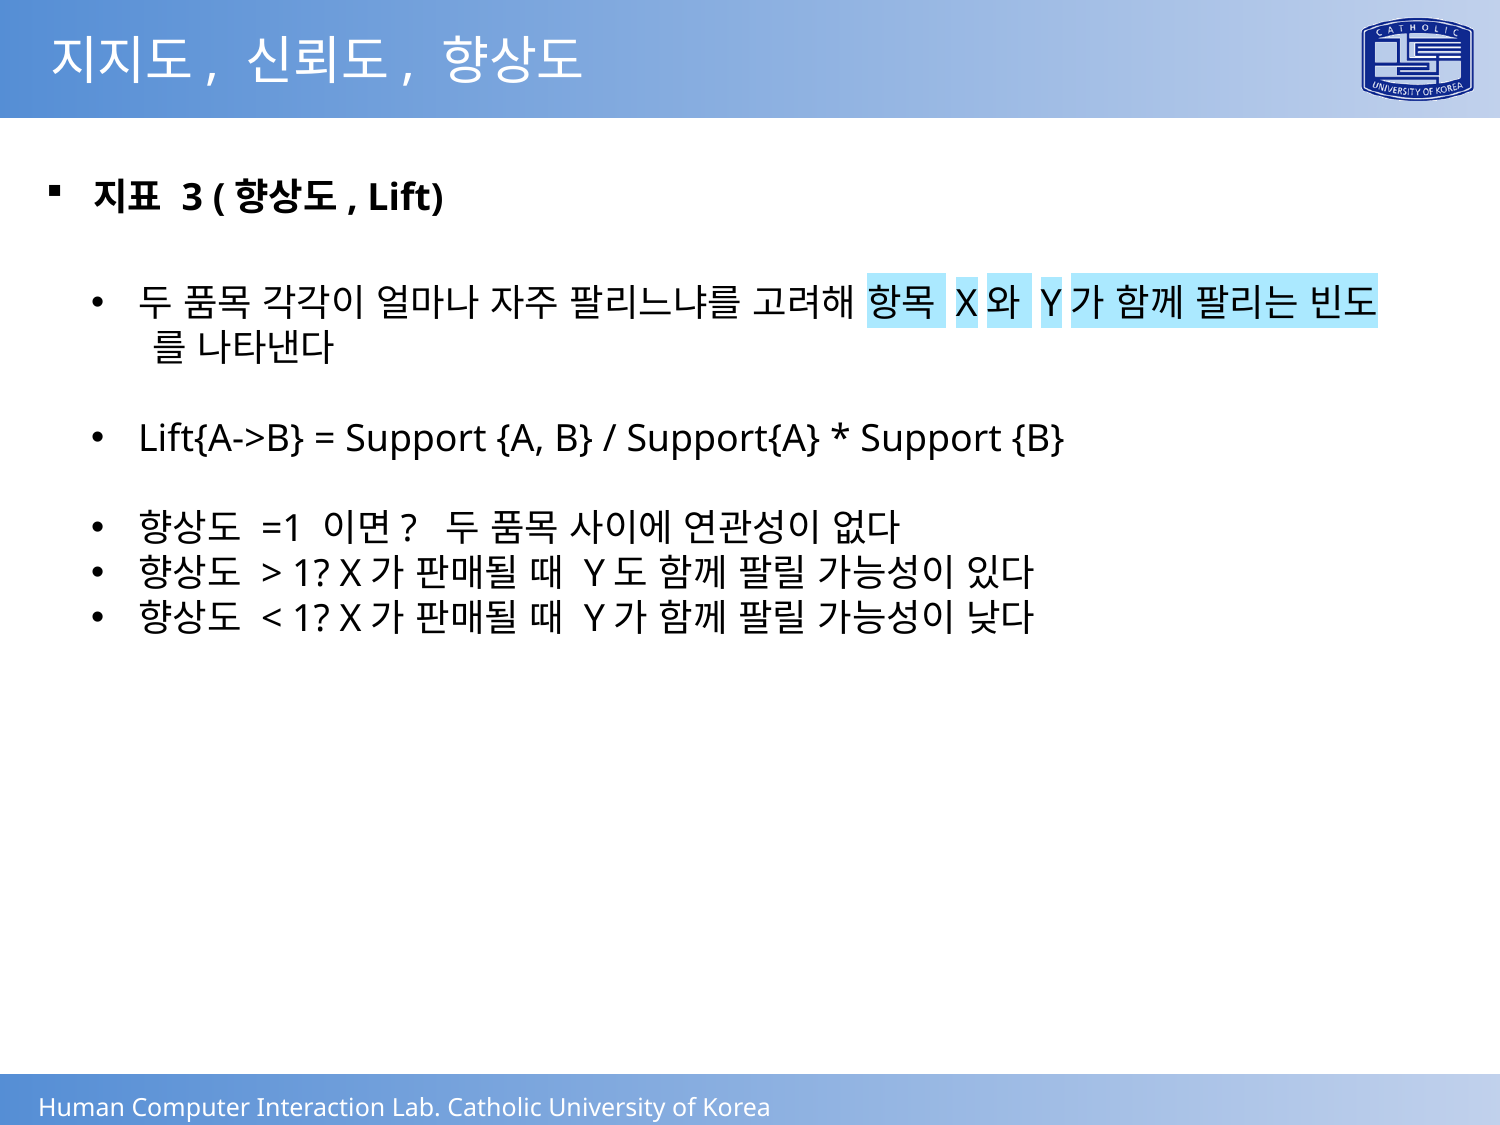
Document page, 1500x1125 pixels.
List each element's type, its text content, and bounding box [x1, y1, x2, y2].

text_box 지표 3 (향상도, Lift) [0, 165, 491, 226]
text_box 두 품목 각각이 얼마나 자주 팔리느냐를 고려해 항목 X와 Y가 함께 팔리는 빈도 를 나타낸다 Lift{A->B} = Support {A, B} / Support{A} * Support {B} 향상도 =1 이면? 두 품목 사이에 연관성이 없다 향상도 > 1? X가 판매될 때 Y도 함께 팔릴 가능성이 있다 향상도 < 1? X가 판매될 때 Y가 함께 팔릴 가능성이 낮다 [76, 271, 1459, 737]
title 지지도, 신뢰도, 향상도 [35, 0, 1500, 118]
